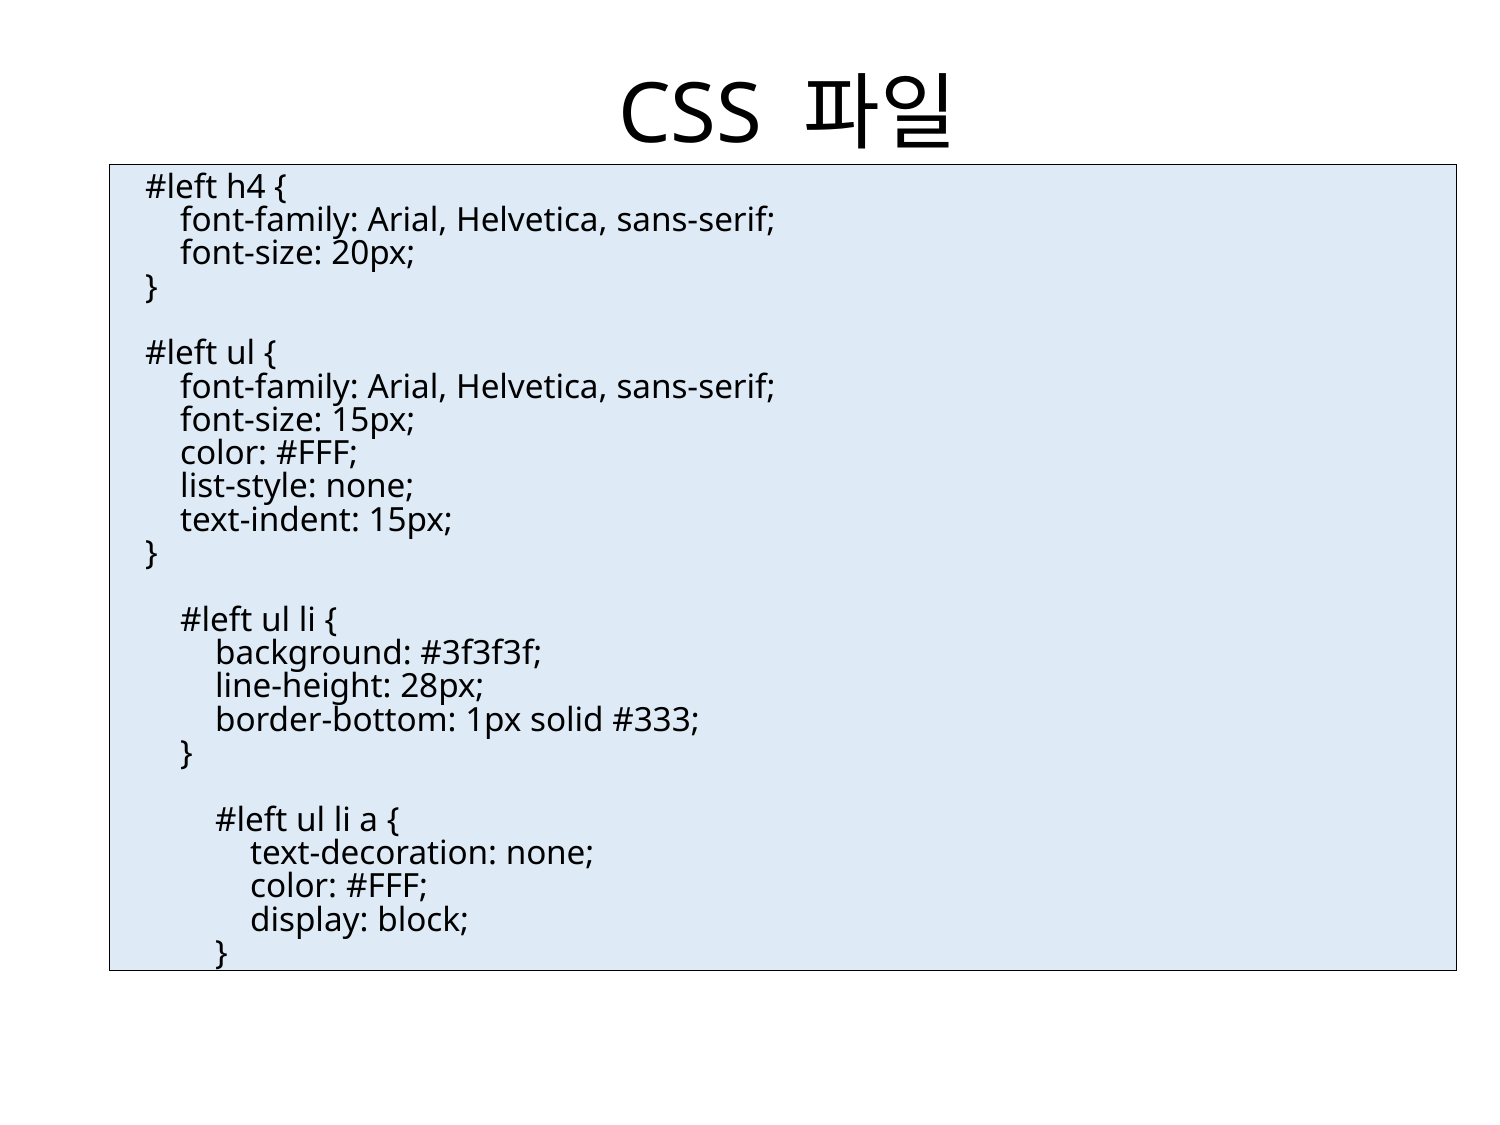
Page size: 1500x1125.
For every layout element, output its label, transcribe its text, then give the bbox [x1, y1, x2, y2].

title CSS 파일 [112, 62, 1463, 157]
text_box #left h4 { font-family: Arial, Helvetica, sans-serif; font-size: 20px; } #left ul { font-family: Arial, Helvetica, sans-serif; font-size: 15px; color: #FFF; list-style: none; text-indent: 15px; } #left ul li { background: #3f3f3f; line-height: 28px; border-bottom: 1px solid #333; } #left ul li a { text-decoration: none; color: #FFF; display: block; } [109, 164, 1457, 971]
